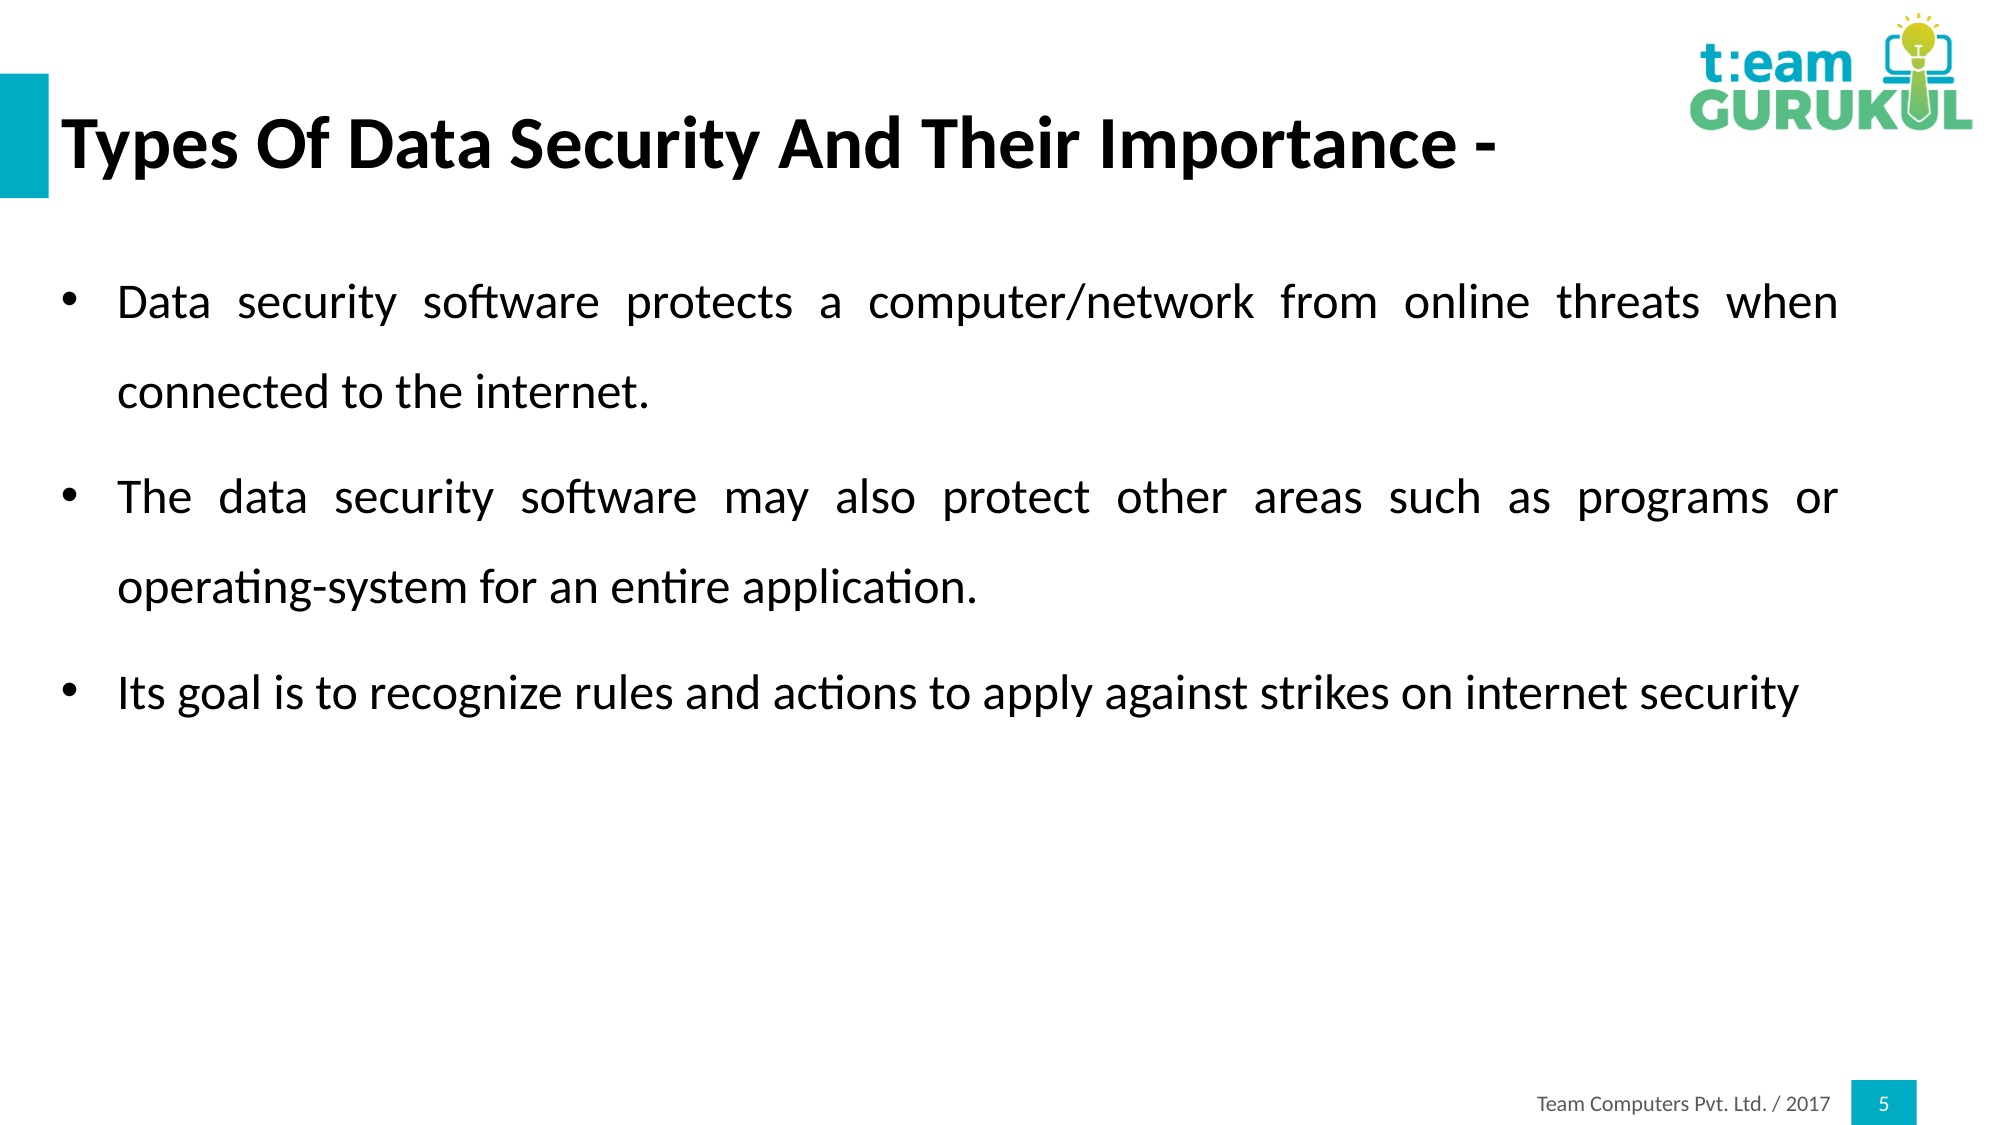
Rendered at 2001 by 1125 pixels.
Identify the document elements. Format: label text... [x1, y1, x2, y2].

picture [1661, 0, 2001, 157]
text_box Data security software protects a computer/network from online threats when connected to the internet. The data security software may also protect other areas such as programs or operating-system for an entire application. Its goal is to recognize rules and actions to apply against strikes on internet security [46, 230, 1856, 727]
title Types Of Data Security And Their Importance - [46, 46, 1688, 230]
